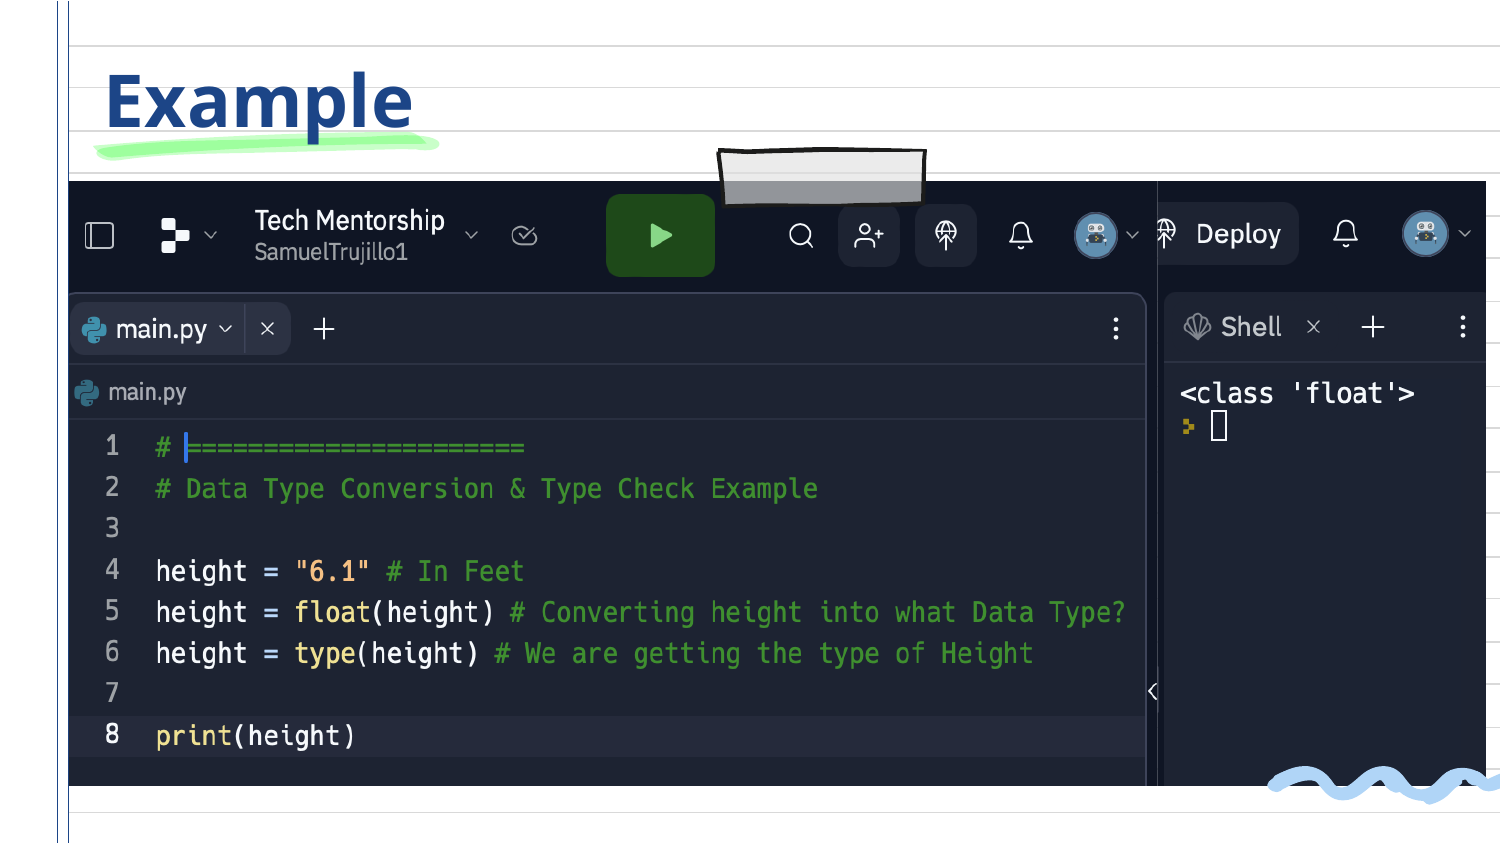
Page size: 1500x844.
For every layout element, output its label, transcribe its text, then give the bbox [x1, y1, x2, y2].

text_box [87, 131, 441, 162]
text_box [1264, 766, 1500, 805]
picture [68, 180, 1487, 786]
title Example [103, 54, 425, 130]
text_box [790, 71, 855, 283]
